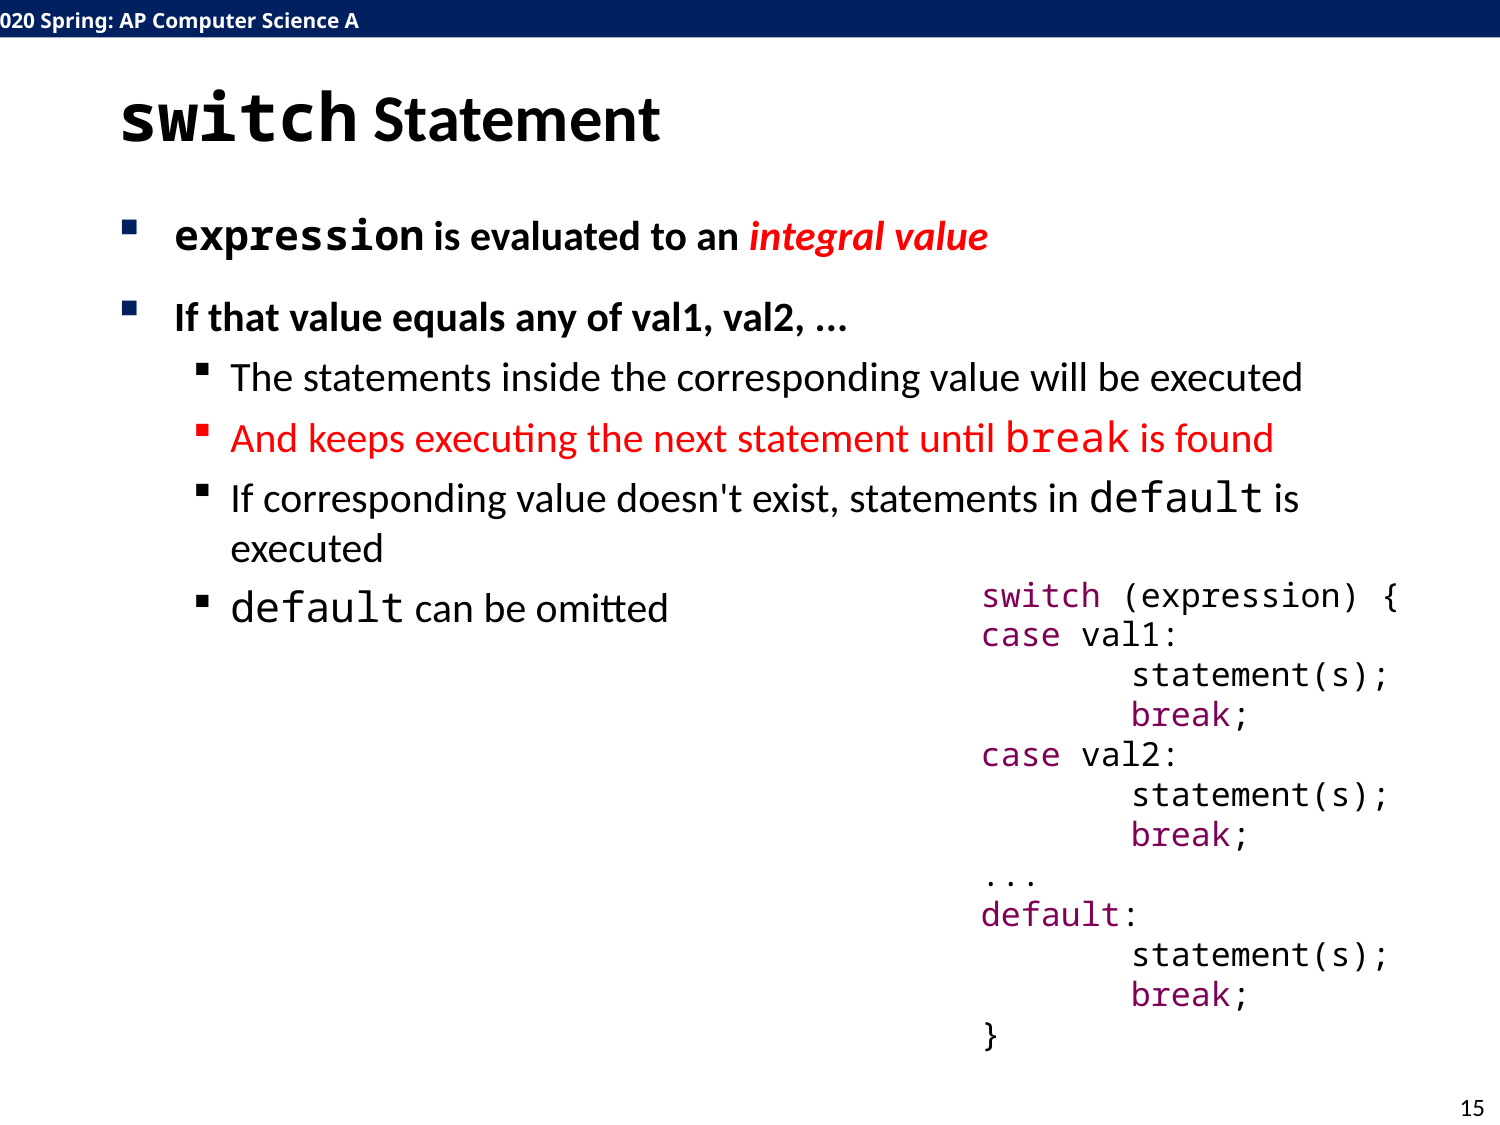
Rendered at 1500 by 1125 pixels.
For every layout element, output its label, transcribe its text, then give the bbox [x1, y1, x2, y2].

list expression is evaluated to an integral value If that value equals any of val1, val2, ... The statements inside the corresponding value will be executed And keeps executing the next statement until break is found If corresponding value doesn't exist, statements in default is executed default can be omitted [103, 191, 1455, 1066]
text_box switch (expression) { case val1: statement(s); break; case val2: statement(s); break; ... default: statement(s); break; } [966, 566, 1500, 1061]
slide_number 15 [1405, 1087, 1500, 1125]
title switch Statement [103, 59, 1397, 170]
